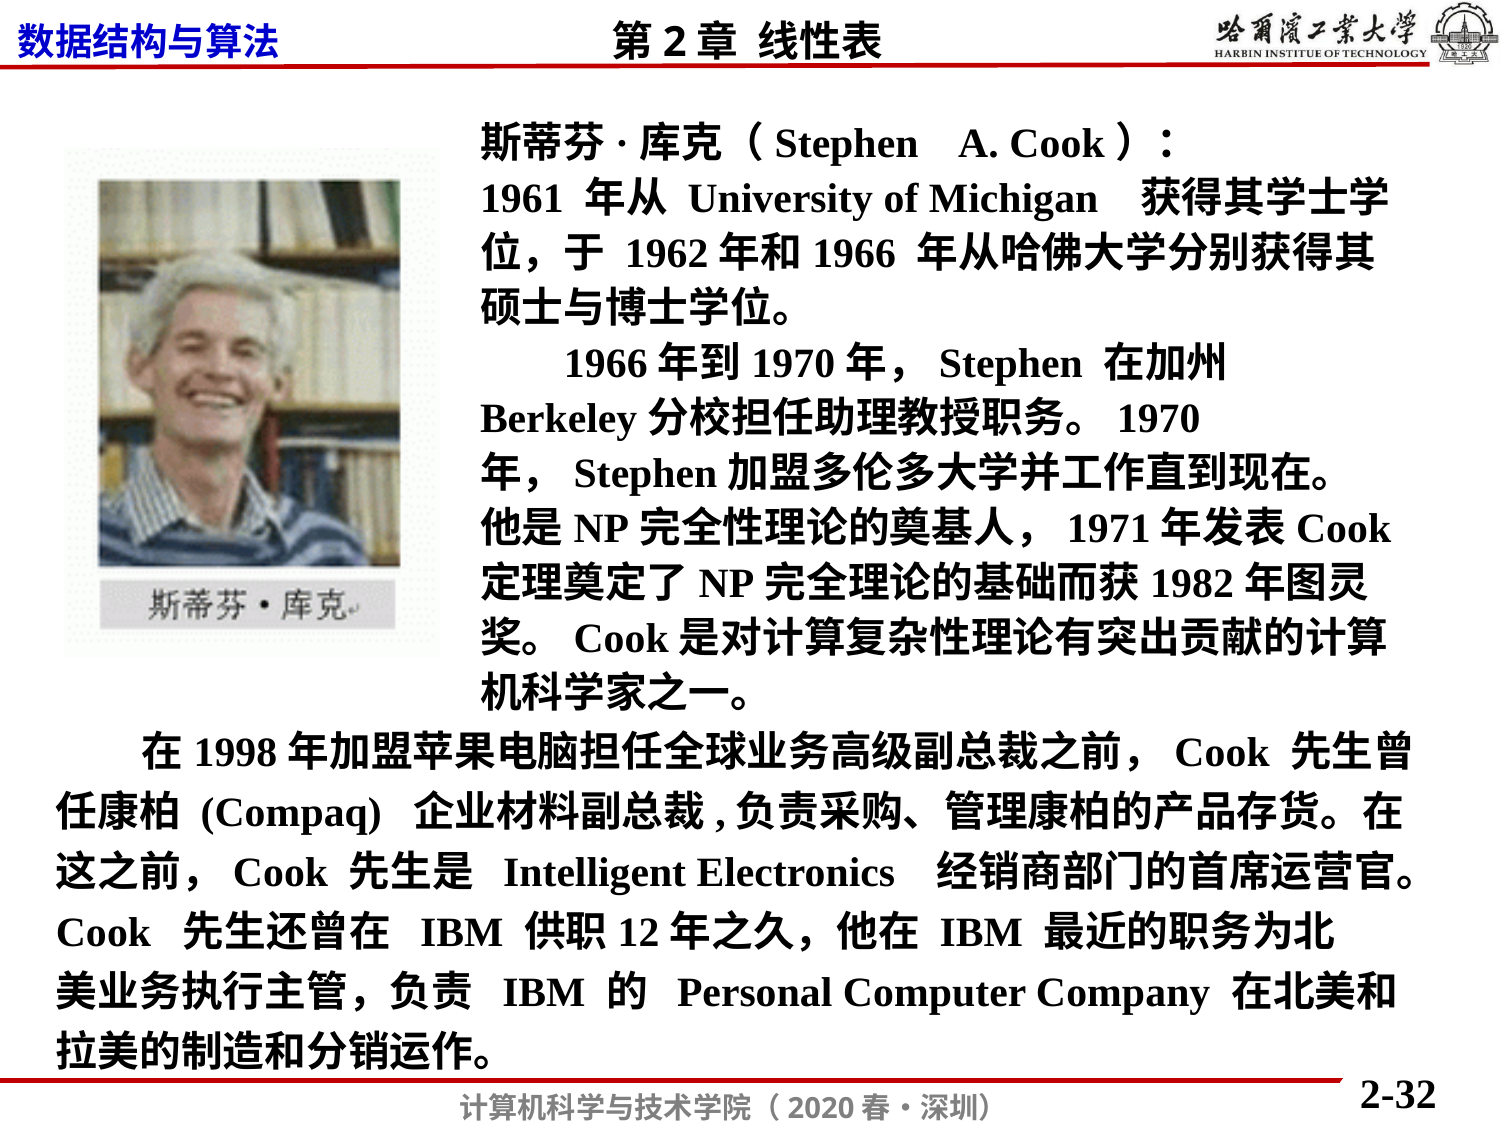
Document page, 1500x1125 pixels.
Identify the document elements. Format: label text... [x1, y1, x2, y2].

picture [1212, 1, 1500, 68]
picture [64, 148, 440, 658]
text_box 斯蒂芬·库克（Stephen A. Cook）： 1961 年从 University of Michigan 获得其学士学位，于 1962年和1966 年从哈佛大学分别获得其 硕士与博士学位。 1966年到1970年，Stephen 在加州 Berkeley分校担任助理教授职务。1970年，Stephen加盟多伦多大学并工作直到现在。他是NP完全性理论的奠基人，1971年发表Cook定理奠定了NP完全理论的基础而获1982年图灵奖。Cook是对计算复杂性理论有突出贡献的计算机科学家之一。 [465, 103, 1411, 707]
text_box 在1998年加盟苹果电脑担任全球业务高级副总裁之前，Cook 先生曾任康柏 (Compaq) 企业材料副总裁,负责采购、管理康柏的产品存货。在这之前，Cook 先生是 Intelligent Electronics 经销商部门的首席运营官。Cook 先生还曾在 IBM 供职12年之久，他在 IBM 最近的职务为北 美业务执行主管，负责 IBM 的 Personal Computer Company 在北美和拉美的制造和分销运作。 [41, 707, 1436, 1083]
